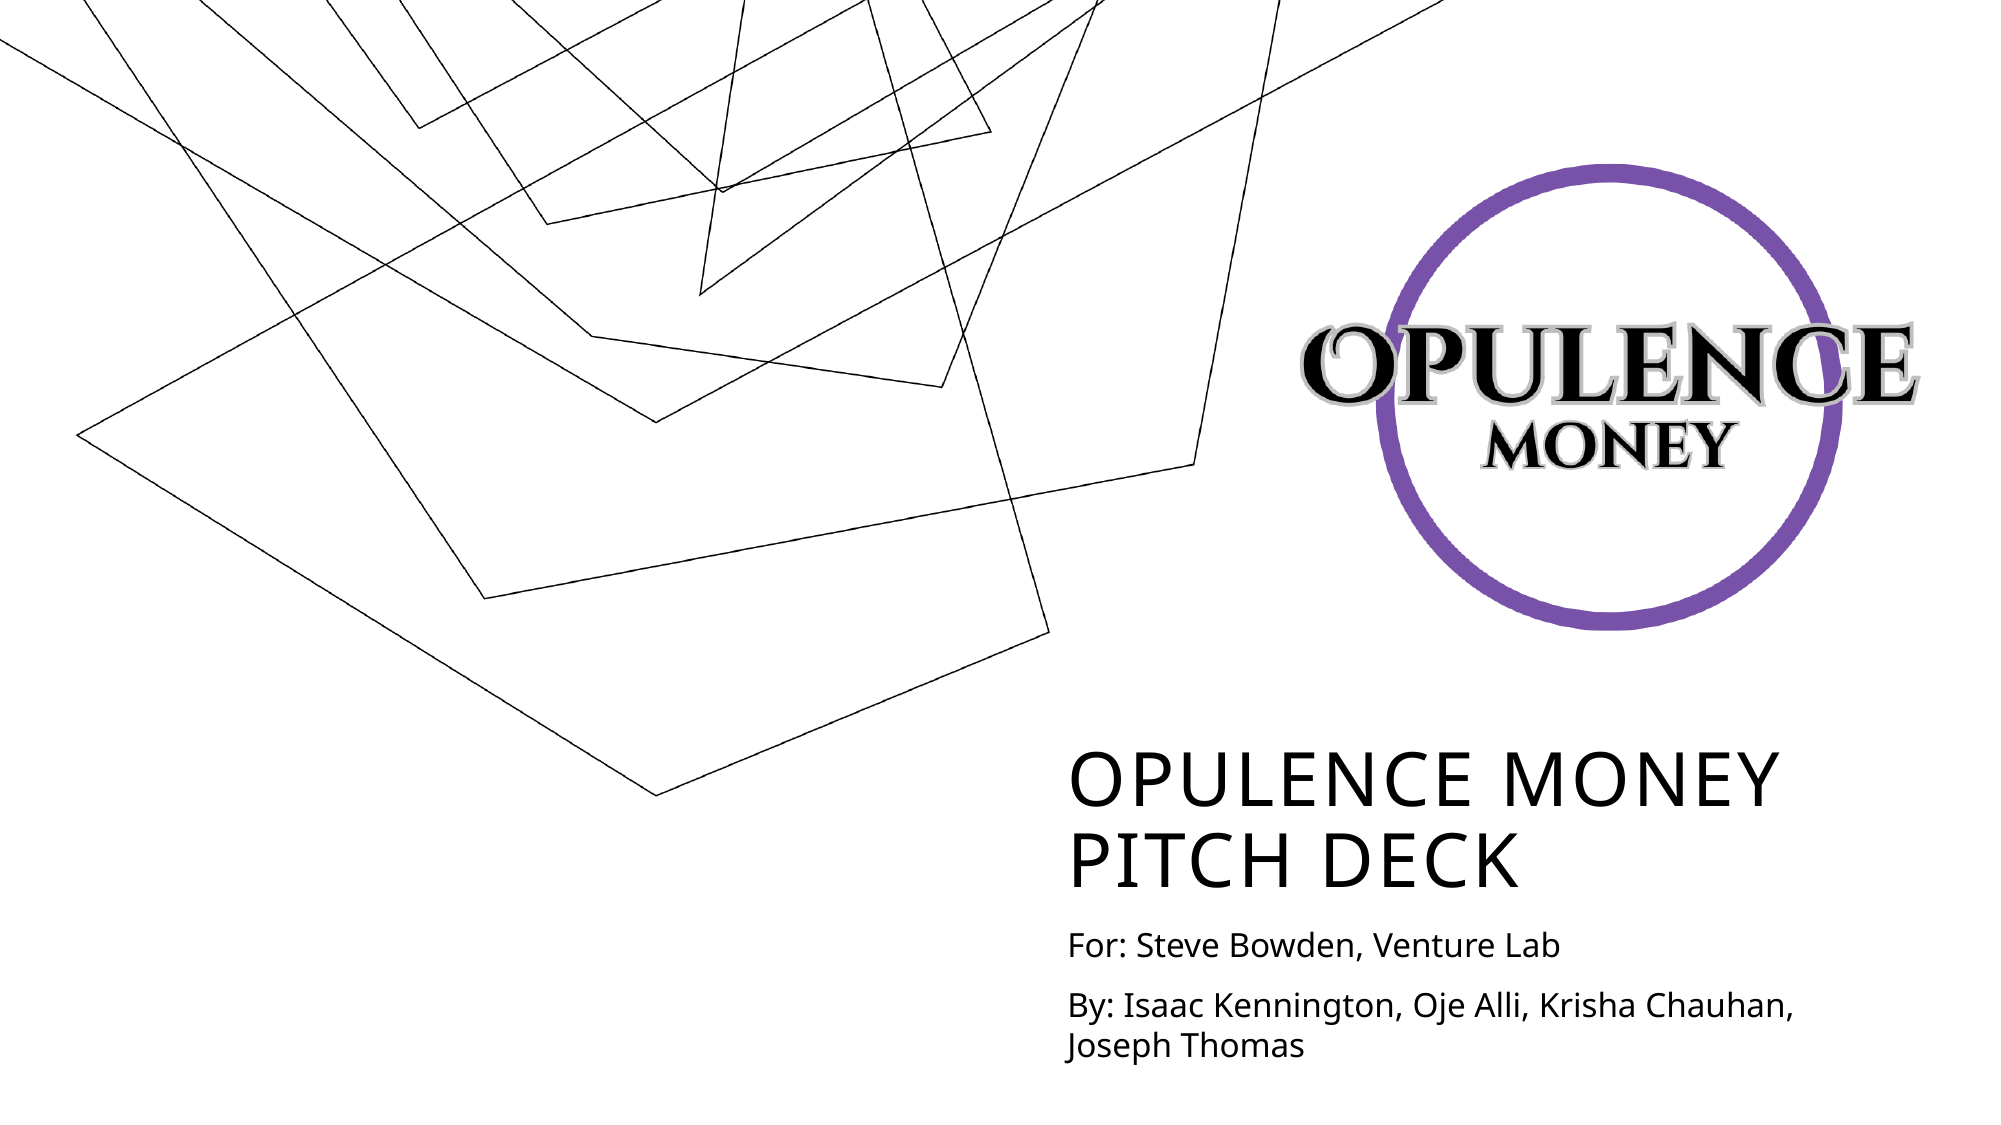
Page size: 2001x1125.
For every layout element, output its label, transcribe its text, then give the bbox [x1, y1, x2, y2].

subtitle For: Steve Bowden, Venture Lab By: Isaac Kennington, Oje Alli, Krisha Chauhan, Joseph Thomas [1052, 916, 1864, 1074]
title Opulence money Pitch deck [1052, 727, 1864, 912]
picture [0, 0, 2000, 830]
